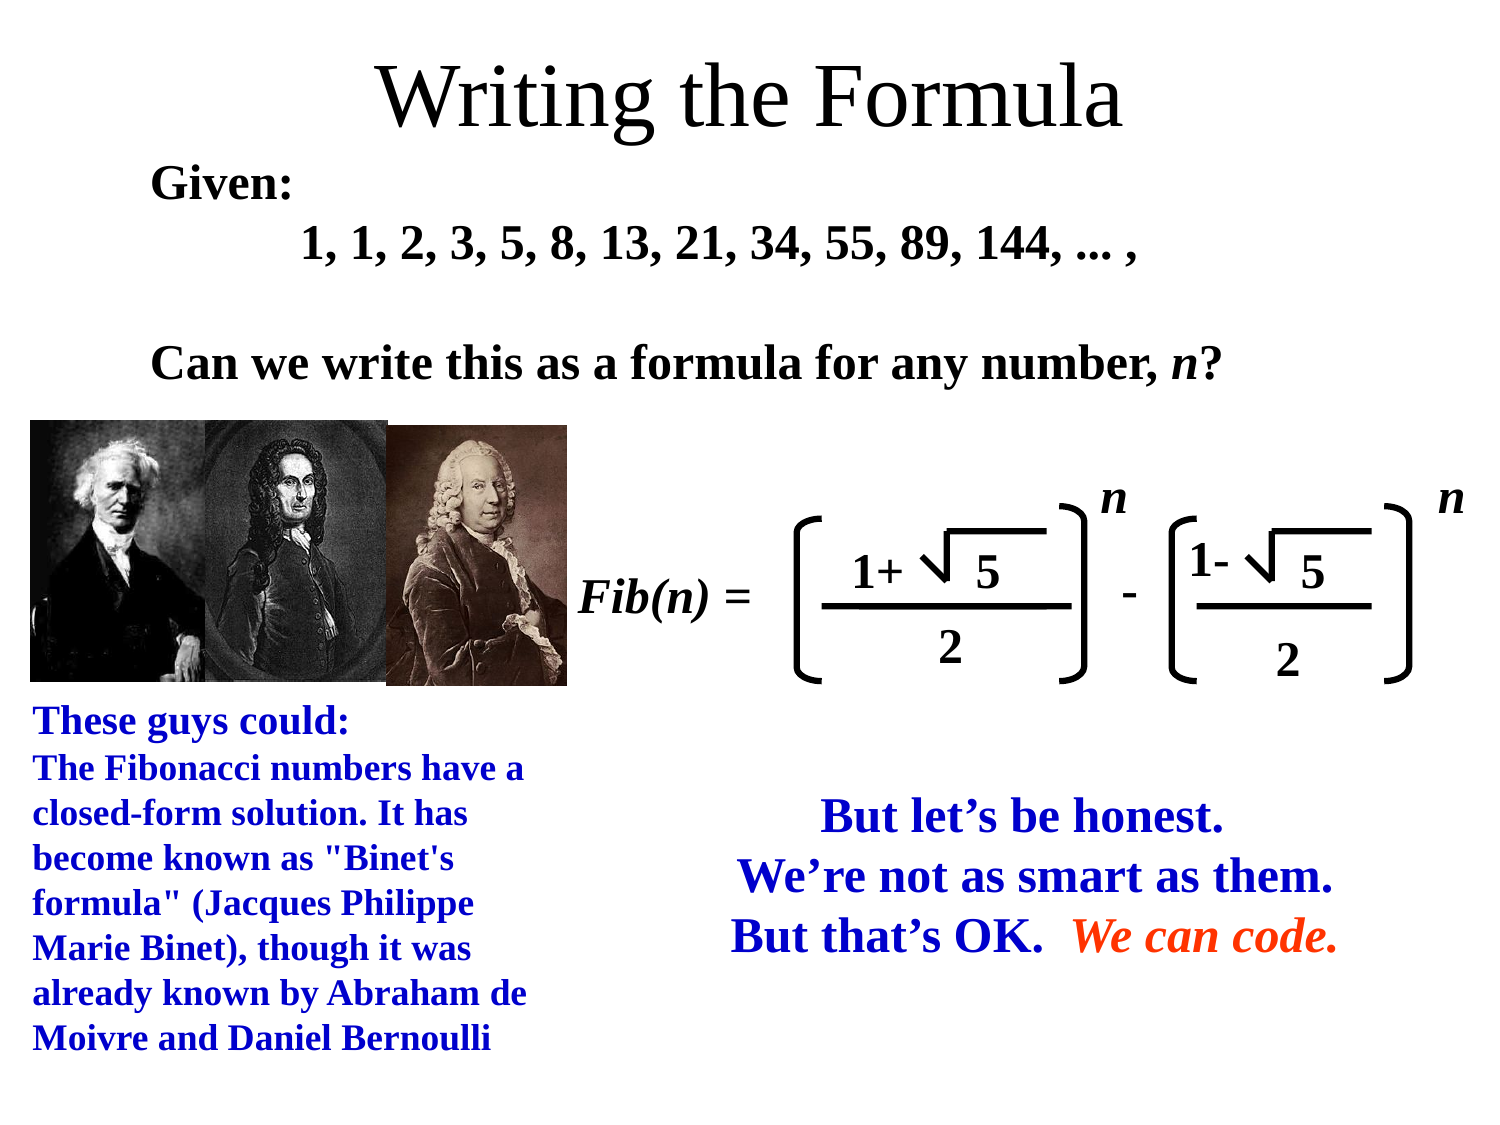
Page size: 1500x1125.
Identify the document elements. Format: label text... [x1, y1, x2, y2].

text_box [567, 456, 1483, 694]
text_box But let’s be honest. We’re not as smart as them. But that’s OK. We can code. [715, 775, 1355, 970]
title Writing the Formula [112, 0, 1388, 184]
text_box Given: 1, 1, 2, 3, 5, 8, 13, 21, 34, 55, 89, 144, ... , Can we write this as a formula for any number, n? [135, 142, 1239, 398]
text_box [17, 420, 567, 1095]
